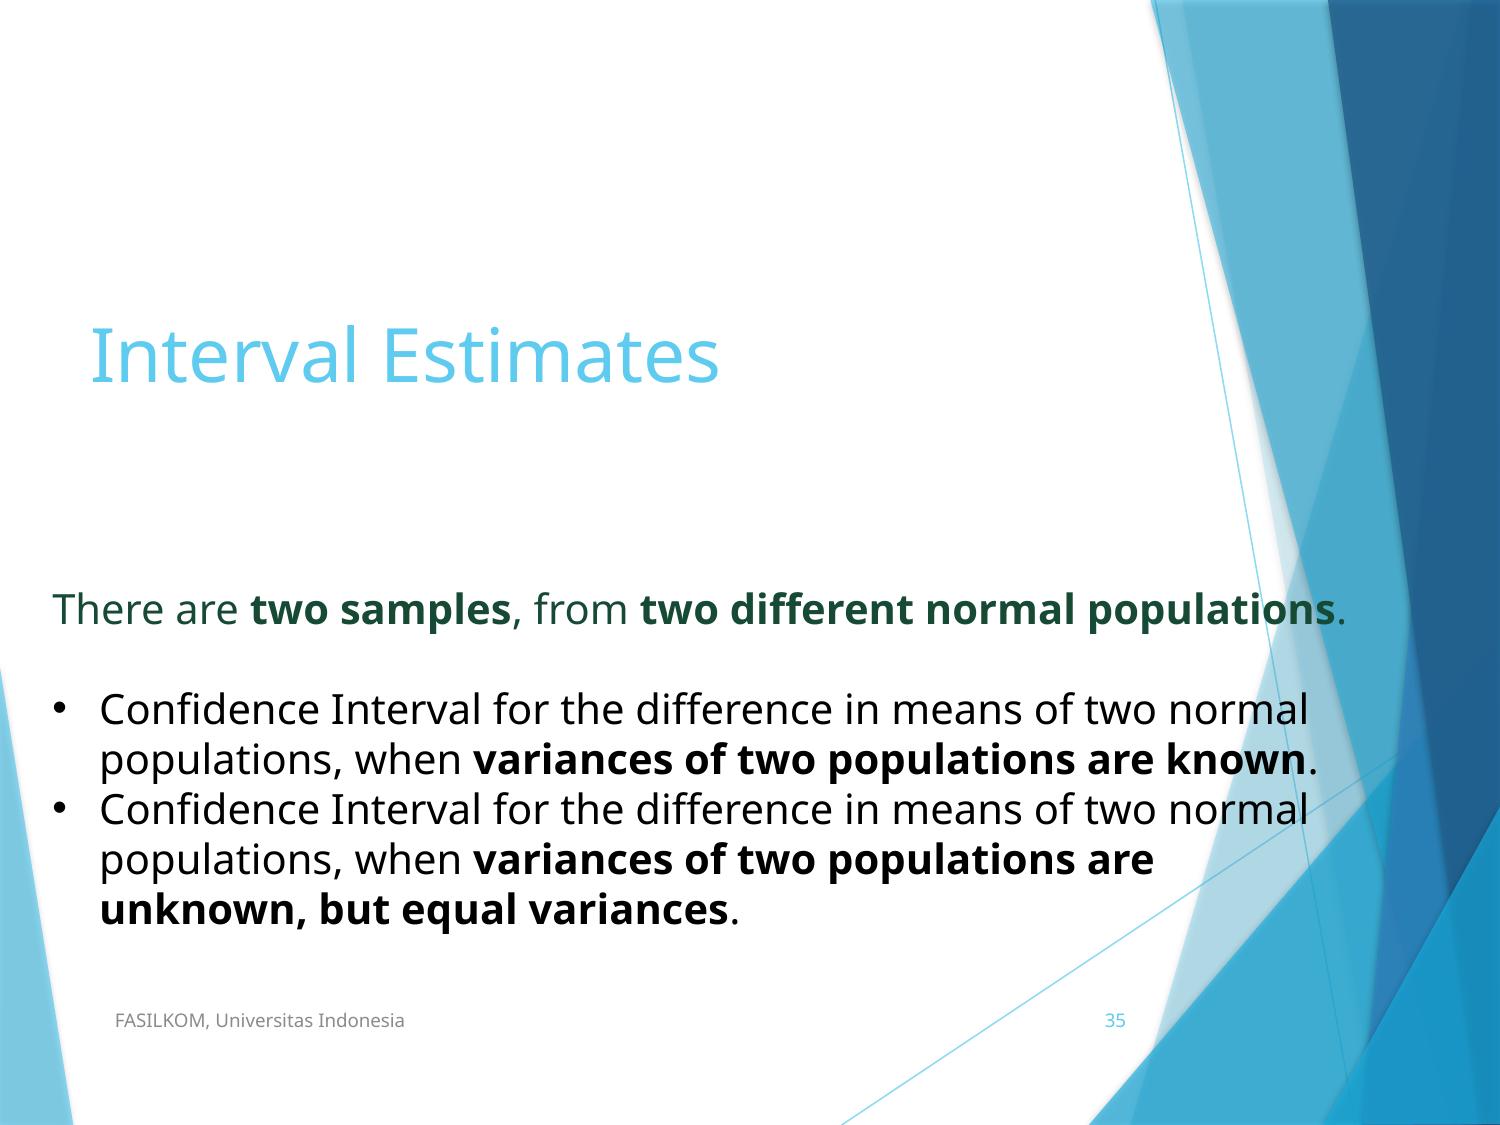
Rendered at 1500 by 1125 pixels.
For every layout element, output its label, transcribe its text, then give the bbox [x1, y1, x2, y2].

text_box There are two samples, from two different normal populations. Confidence Interval for the difference in means of two normal populations, when variances of two populations are known. Confidence Interval for the difference in means of two normal populations, when variances of two populations are unknown, but equal variances. [37, 575, 1363, 940]
title Interval Estimates [75, 299, 1325, 488]
slide_number 35 [1057, 991, 1142, 1051]
footer FASILKOM, Universitas Indonesia [99, 991, 859, 1051]
